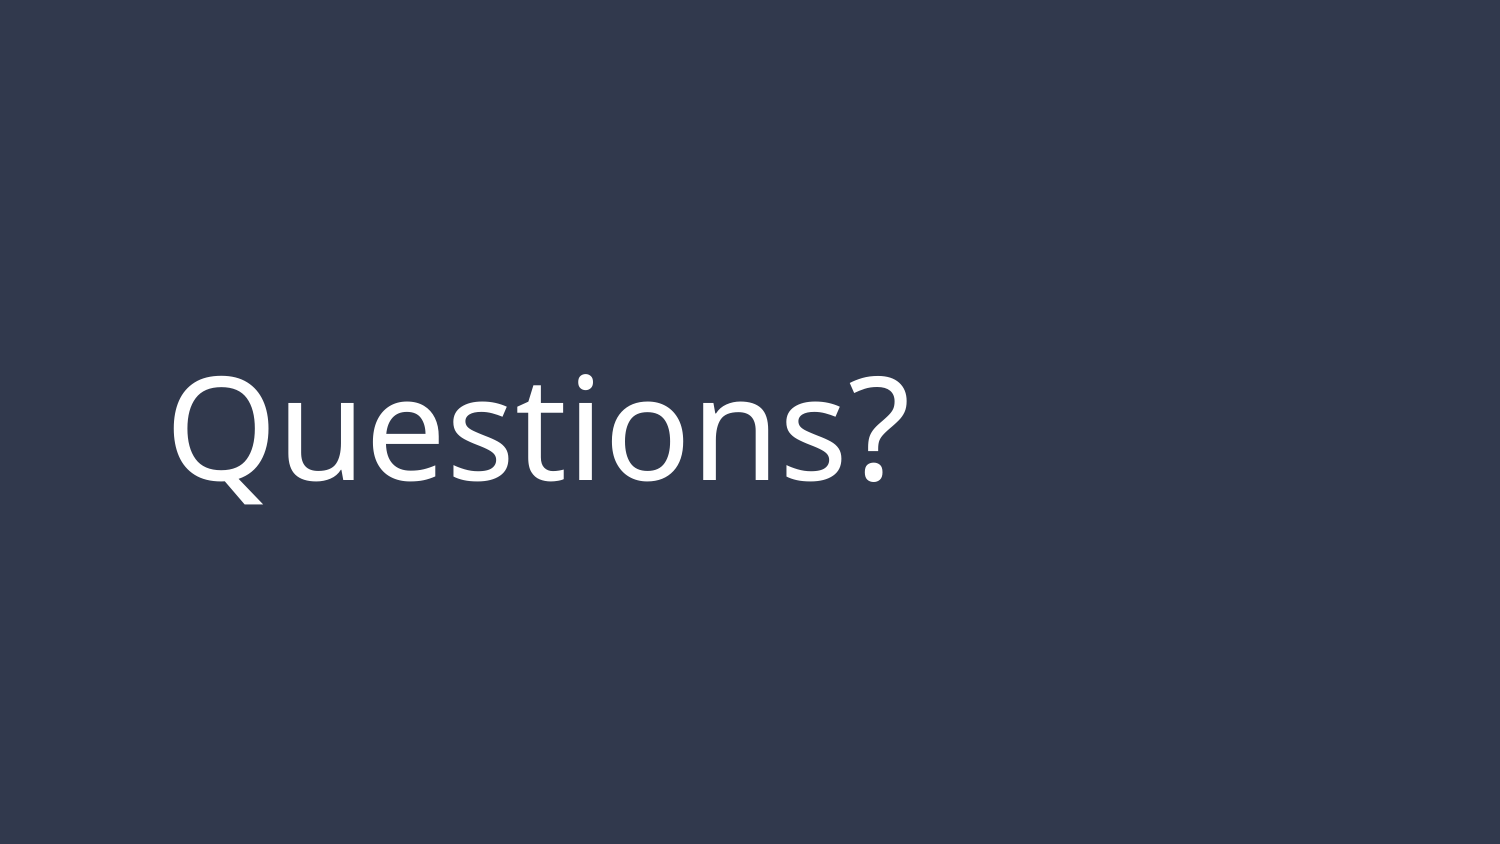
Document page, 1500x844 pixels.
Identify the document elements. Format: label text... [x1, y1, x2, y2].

title Questions? [150, 319, 1350, 524]
